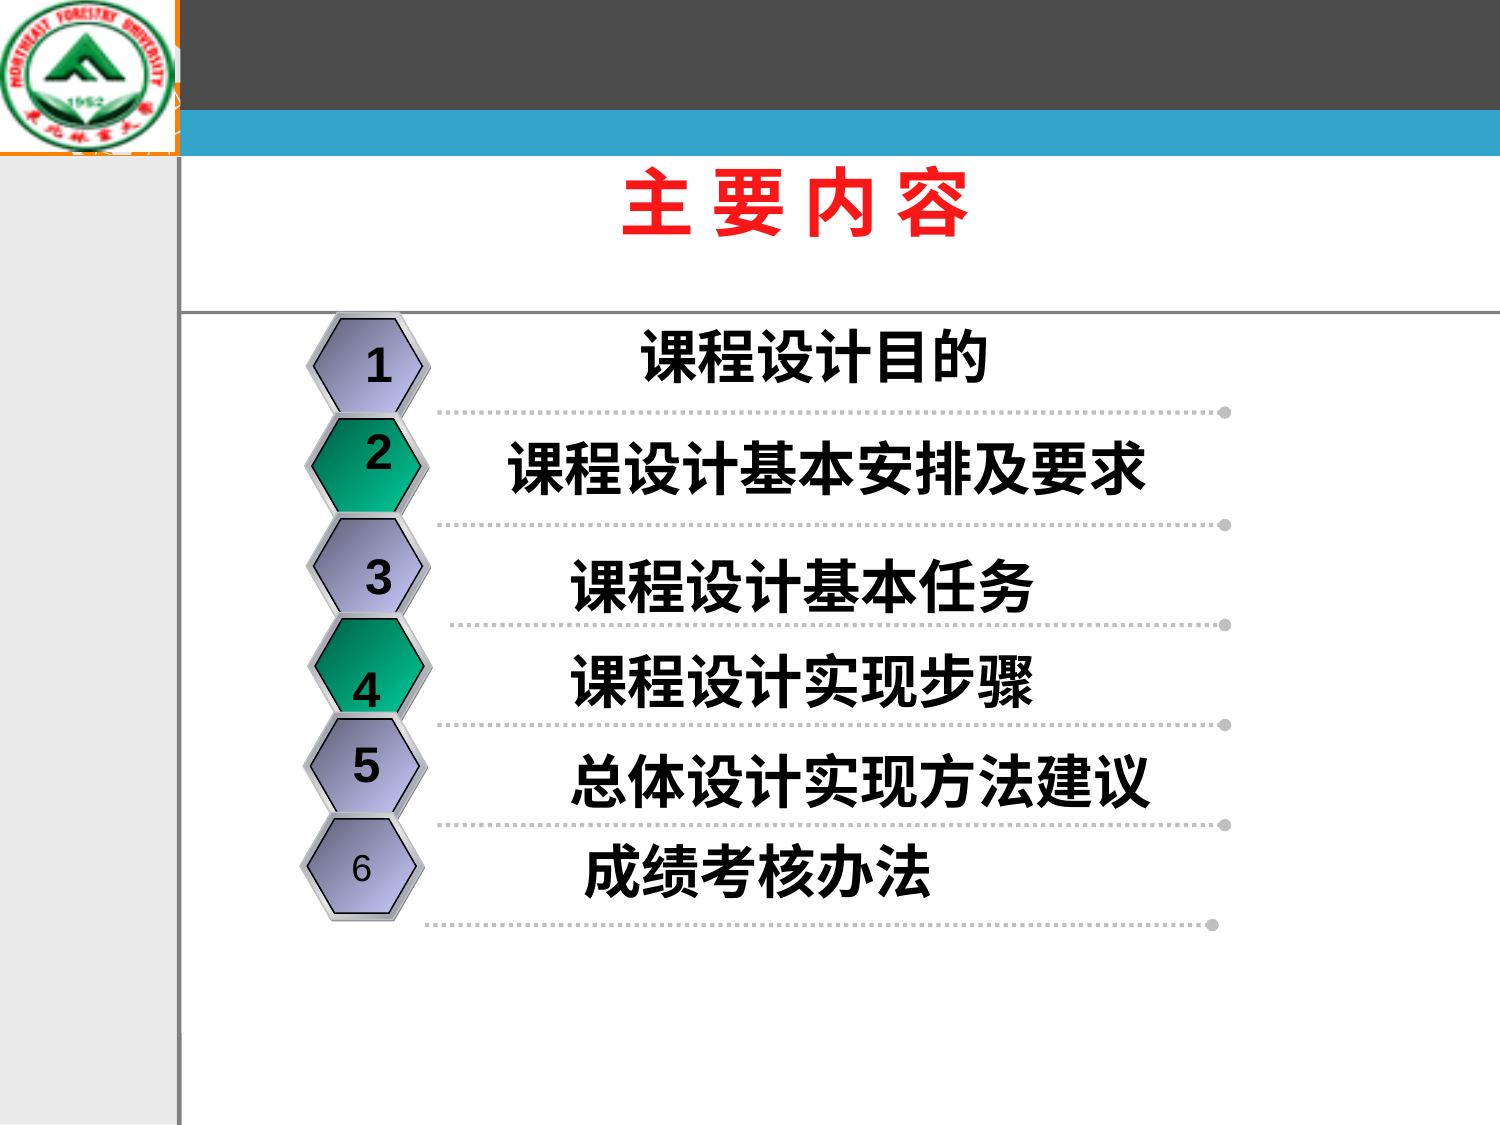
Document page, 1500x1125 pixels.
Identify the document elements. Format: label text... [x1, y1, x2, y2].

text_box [305, 512, 432, 612]
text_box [307, 612, 434, 722]
text_box 总体设计实现方法建议 [554, 737, 1325, 823]
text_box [299, 812, 426, 922]
text_box [1217, 823, 1232, 832]
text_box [304, 412, 430, 511]
text_box 课程设计实现步骤 [554, 637, 1275, 723]
text_box [1217, 406, 1232, 419]
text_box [305, 312, 432, 413]
text_box 课程设计目的 [500, 312, 1138, 398]
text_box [302, 712, 429, 817]
text_box [1217, 618, 1232, 632]
text_box [1217, 718, 1232, 732]
title 主 要 内 容 [199, 124, 1391, 276]
text_box [1217, 518, 1232, 532]
text_box [1204, 918, 1219, 932]
text_box 成绩考核办法 [568, 827, 1181, 912]
text_box 课程设计基本任务 [527, 525, 1125, 628]
text_box 课程设计基本安排及要求 [434, 425, 1250, 510]
picture [0, 0, 176, 152]
